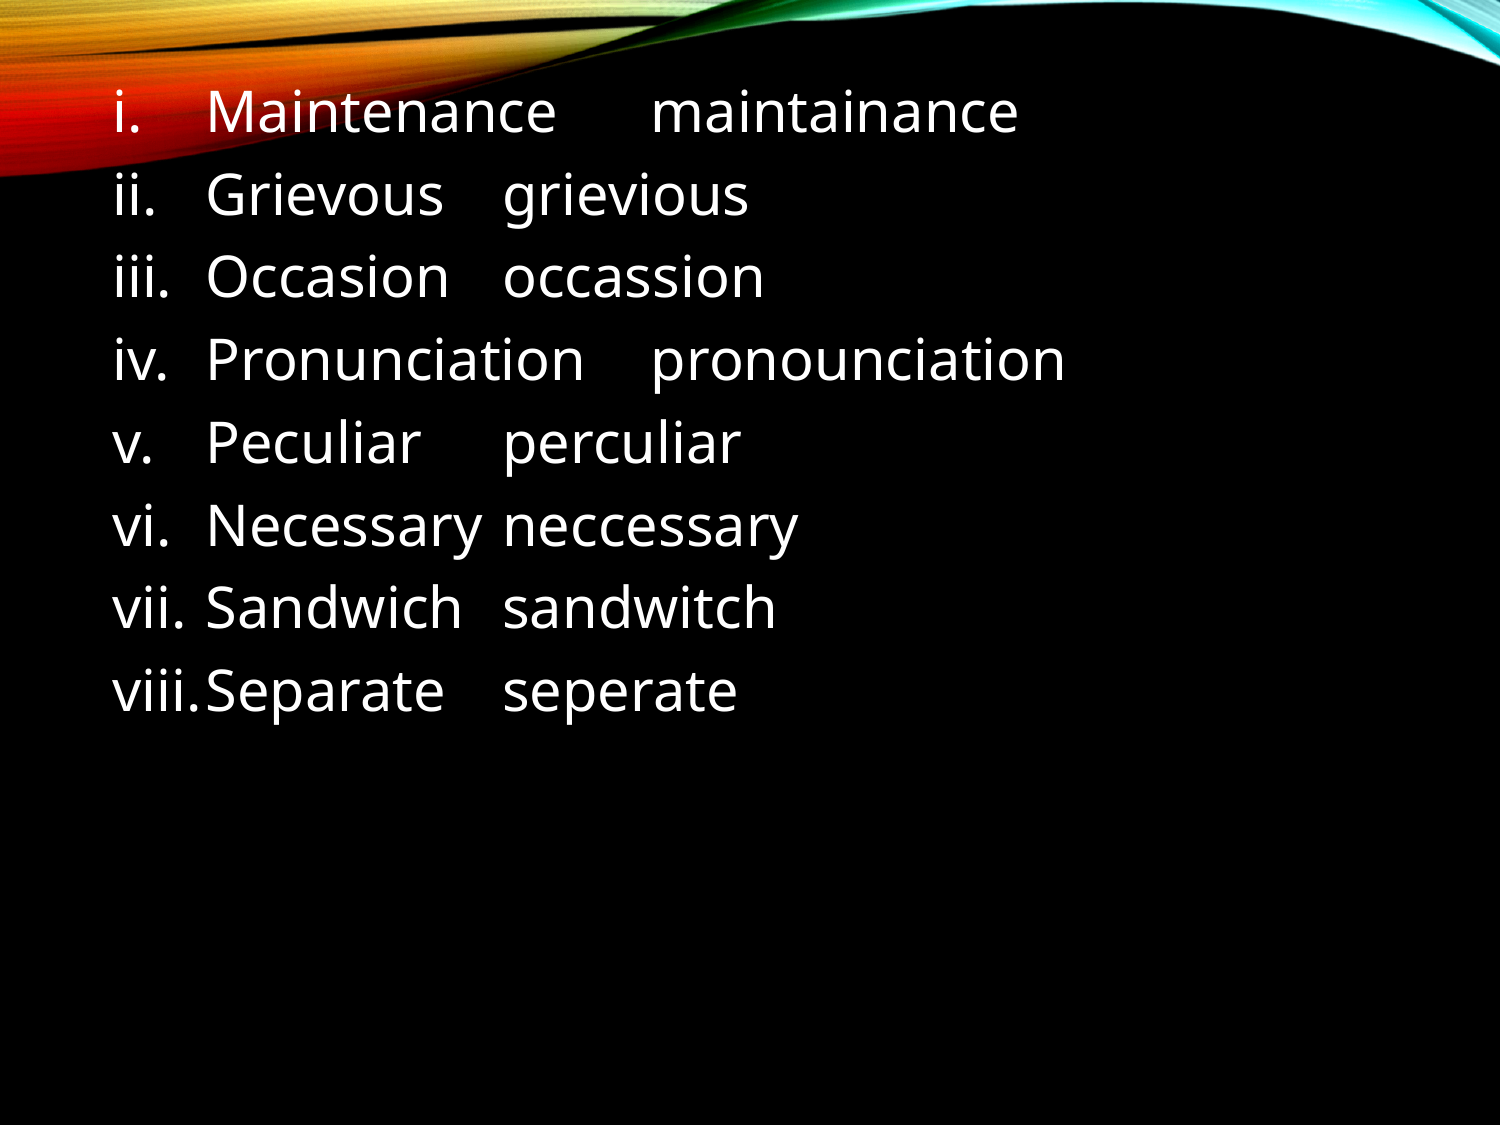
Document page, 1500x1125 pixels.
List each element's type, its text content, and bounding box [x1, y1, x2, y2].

list Maintenance maintainance Grievous grievious Occasion occassion Pronunciation pronounciation Peculiar perculiar Necessary neccessary Sandwich sandwitch Separate seperate [97, 75, 1403, 1050]
picture [0, 0, 1500, 178]
